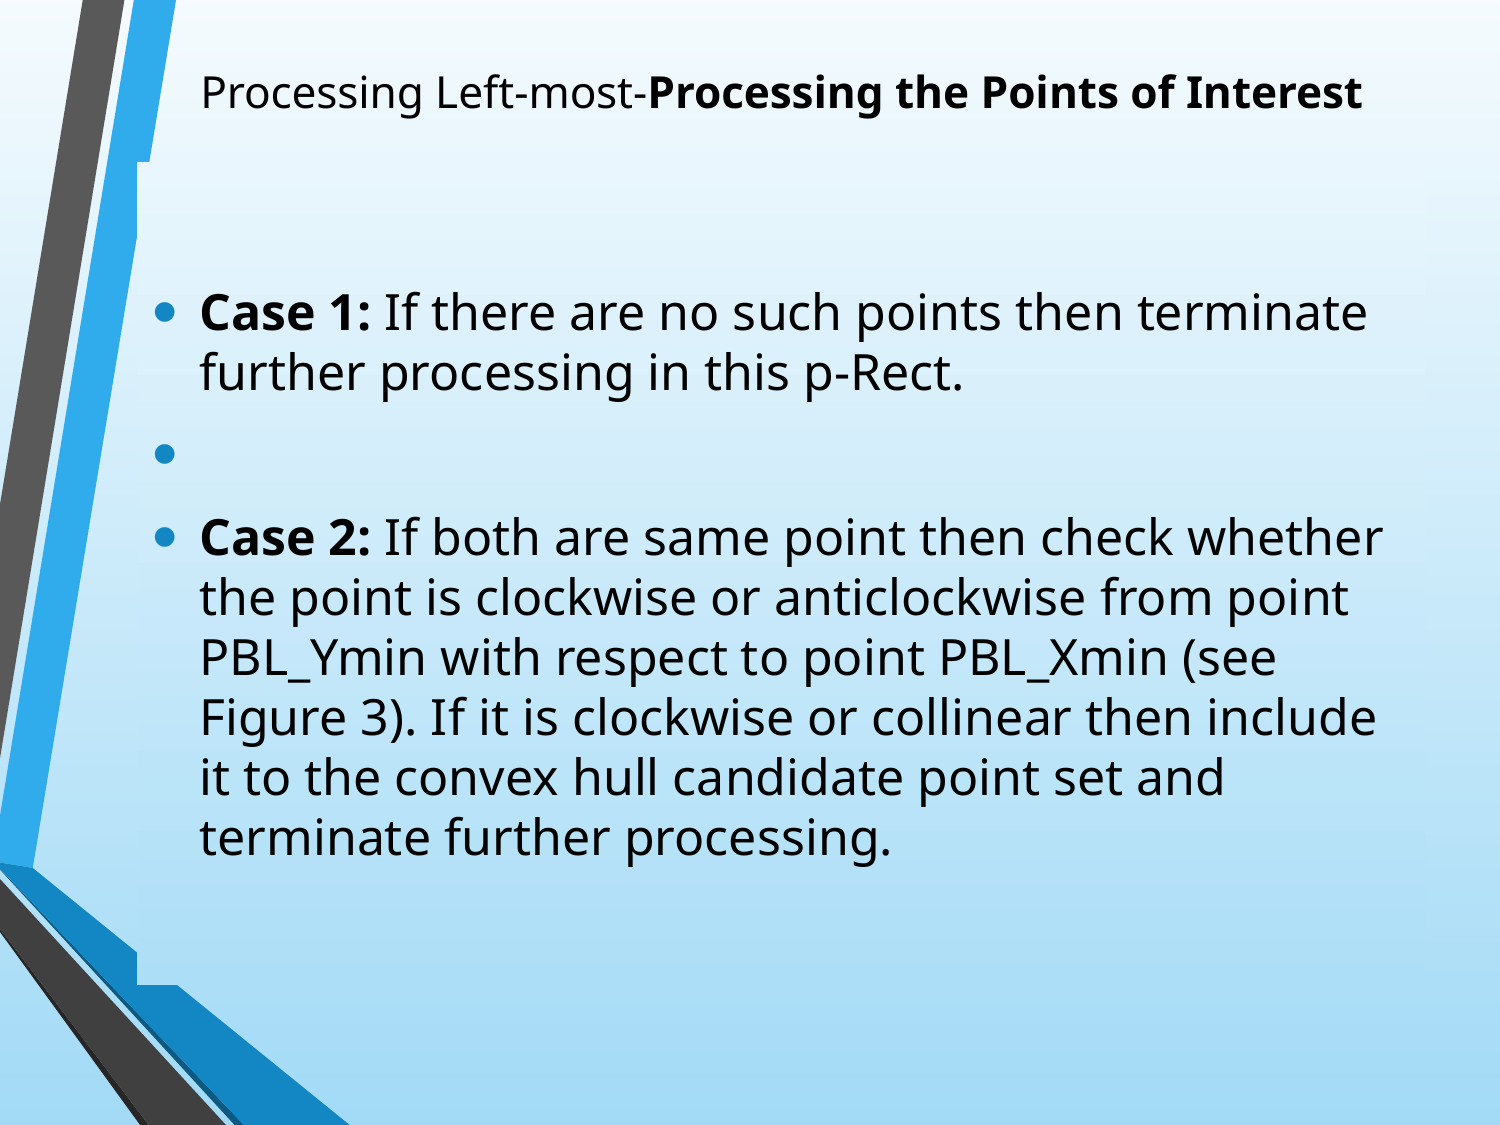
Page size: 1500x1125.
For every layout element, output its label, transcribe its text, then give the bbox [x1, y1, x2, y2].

list Case 1: If there are no such points then terminate further processing in this p-Rect. Case 2: If both are same point then check whether the point is clockwise or anticlockwise from point PBL_Ymin with respect to point PBL_Xmin (see Figure 3). If it is clockwise or collinear then include it to the convex hull candidate point set and terminate further processing. [137, 162, 1425, 985]
title Processing Left-most-Processing the Points of Interest [138, 40, 1426, 141]
